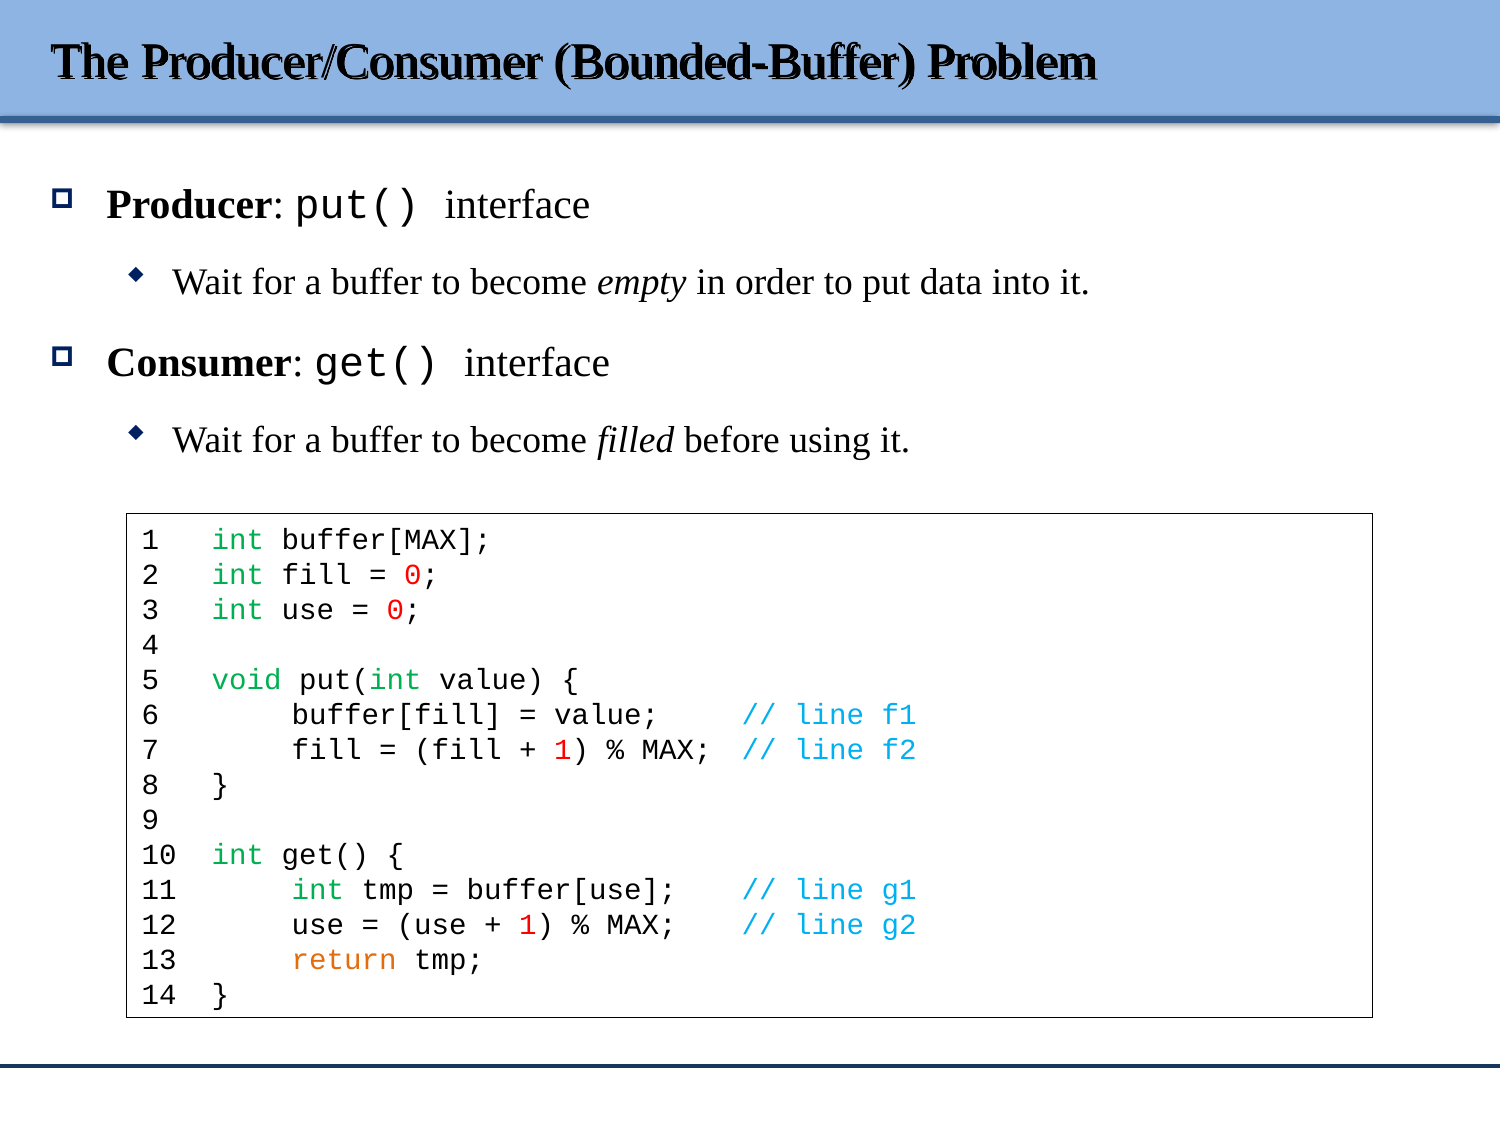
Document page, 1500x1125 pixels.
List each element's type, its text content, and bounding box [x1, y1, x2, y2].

text_box 1 int buffer[MAX]; 2 int fill = 0; 3 int use = 0; 4 5 void put(int value) { 6 buffer[fill] = value; // line f1 7 fill = (fill + 1) % MAX; // line f2 8 } 9 10 int get() { 11 int tmp = buffer[use]; // line g1 12 use = (use + 1) % MAX; // line g2 13 return tmp; 14 } [126, 513, 1373, 1018]
list Producer: put() interface Wait for a buffer to become empty in order to put data into it. Consumer: get() interface Wait for a buffer to become filled before using it. [34, 144, 1477, 1048]
title The Producer/Consumer (Bounded-Buffer) Problem [34, 8, 1477, 106]
